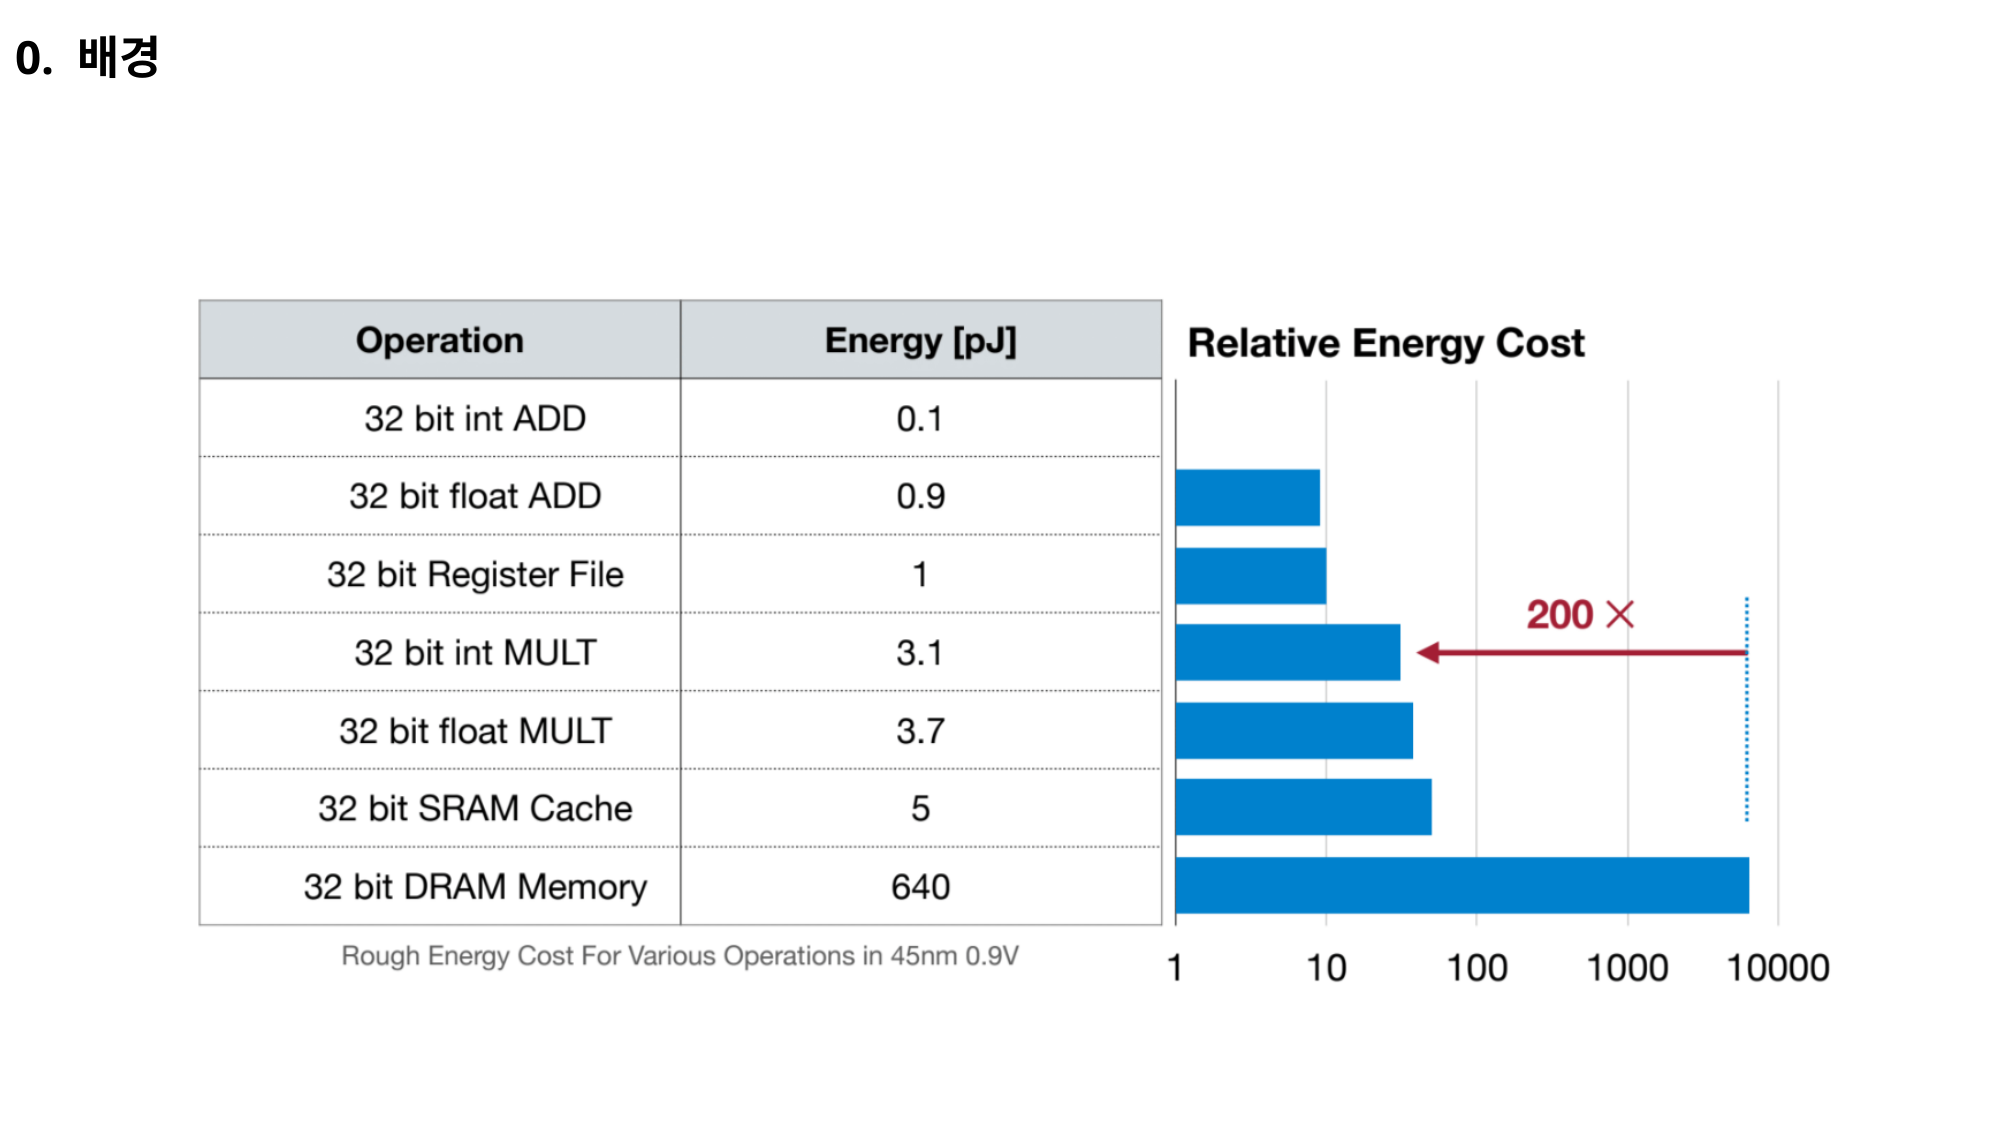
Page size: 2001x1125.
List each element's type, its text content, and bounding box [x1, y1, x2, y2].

picture [188, 283, 1860, 1006]
title 0. 배경 [0, 0, 2000, 119]
